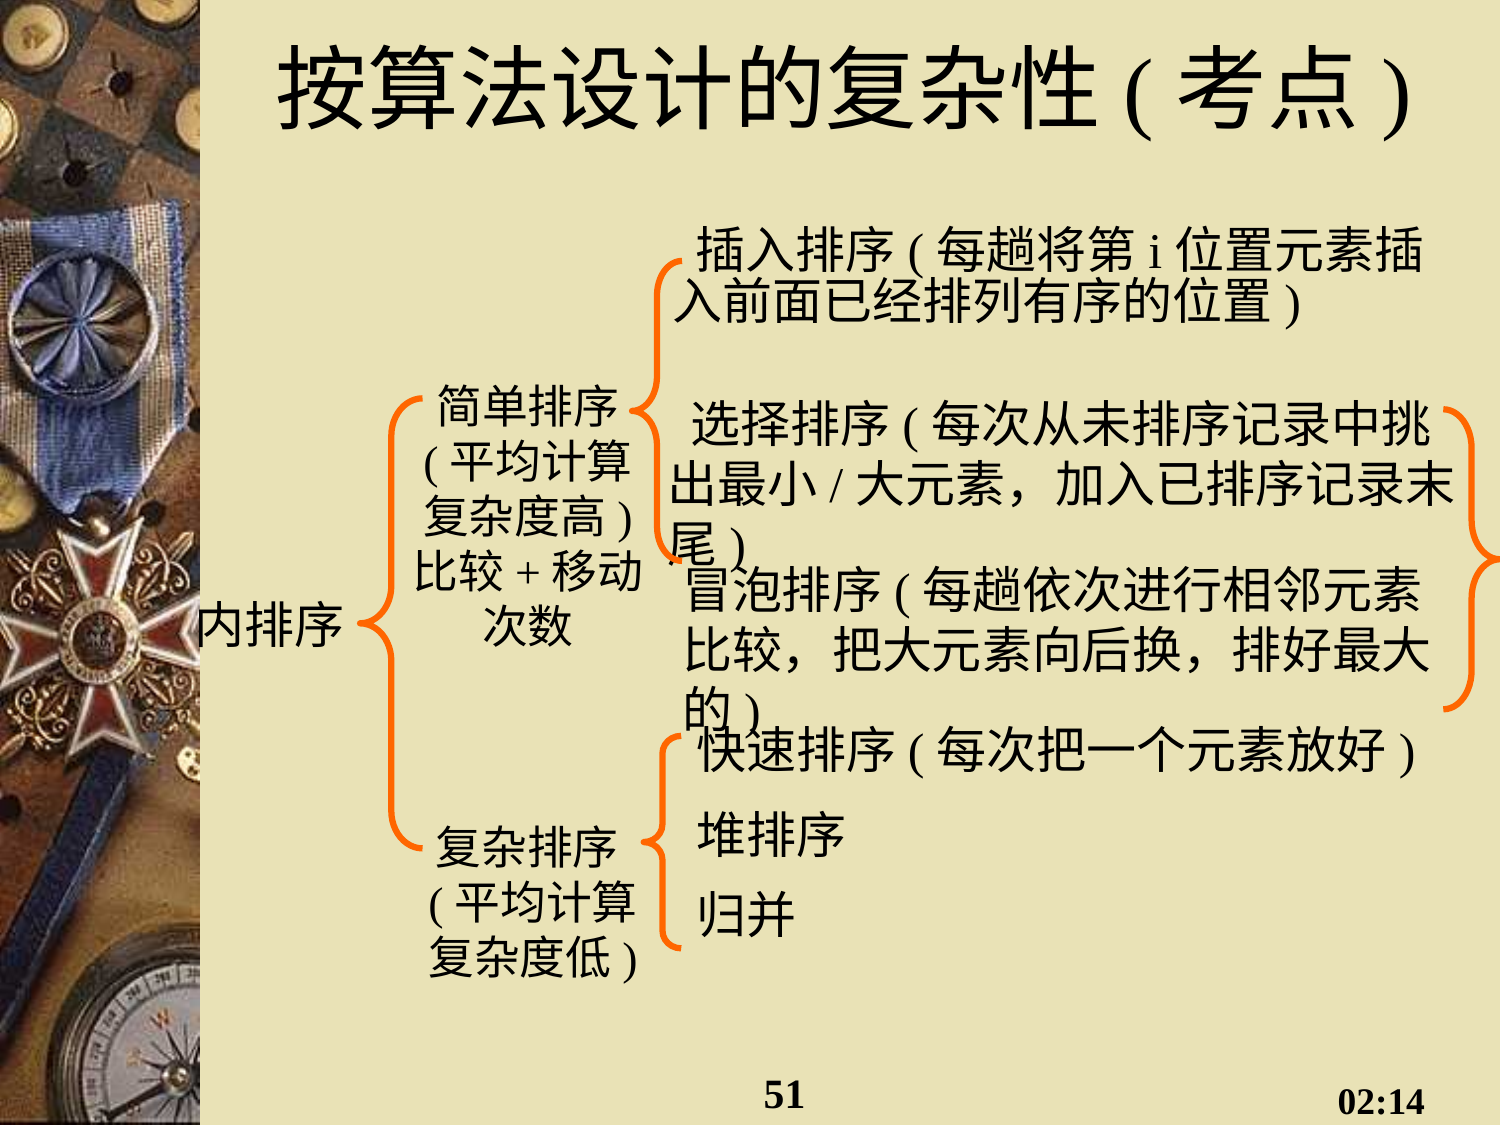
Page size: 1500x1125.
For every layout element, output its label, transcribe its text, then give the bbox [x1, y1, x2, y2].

title 按算法设计的复杂性(考点) [225, 0, 1463, 180]
text_box [1488, 555, 1500, 563]
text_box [171, 219, 1483, 993]
picture [0, 0, 200, 1125]
